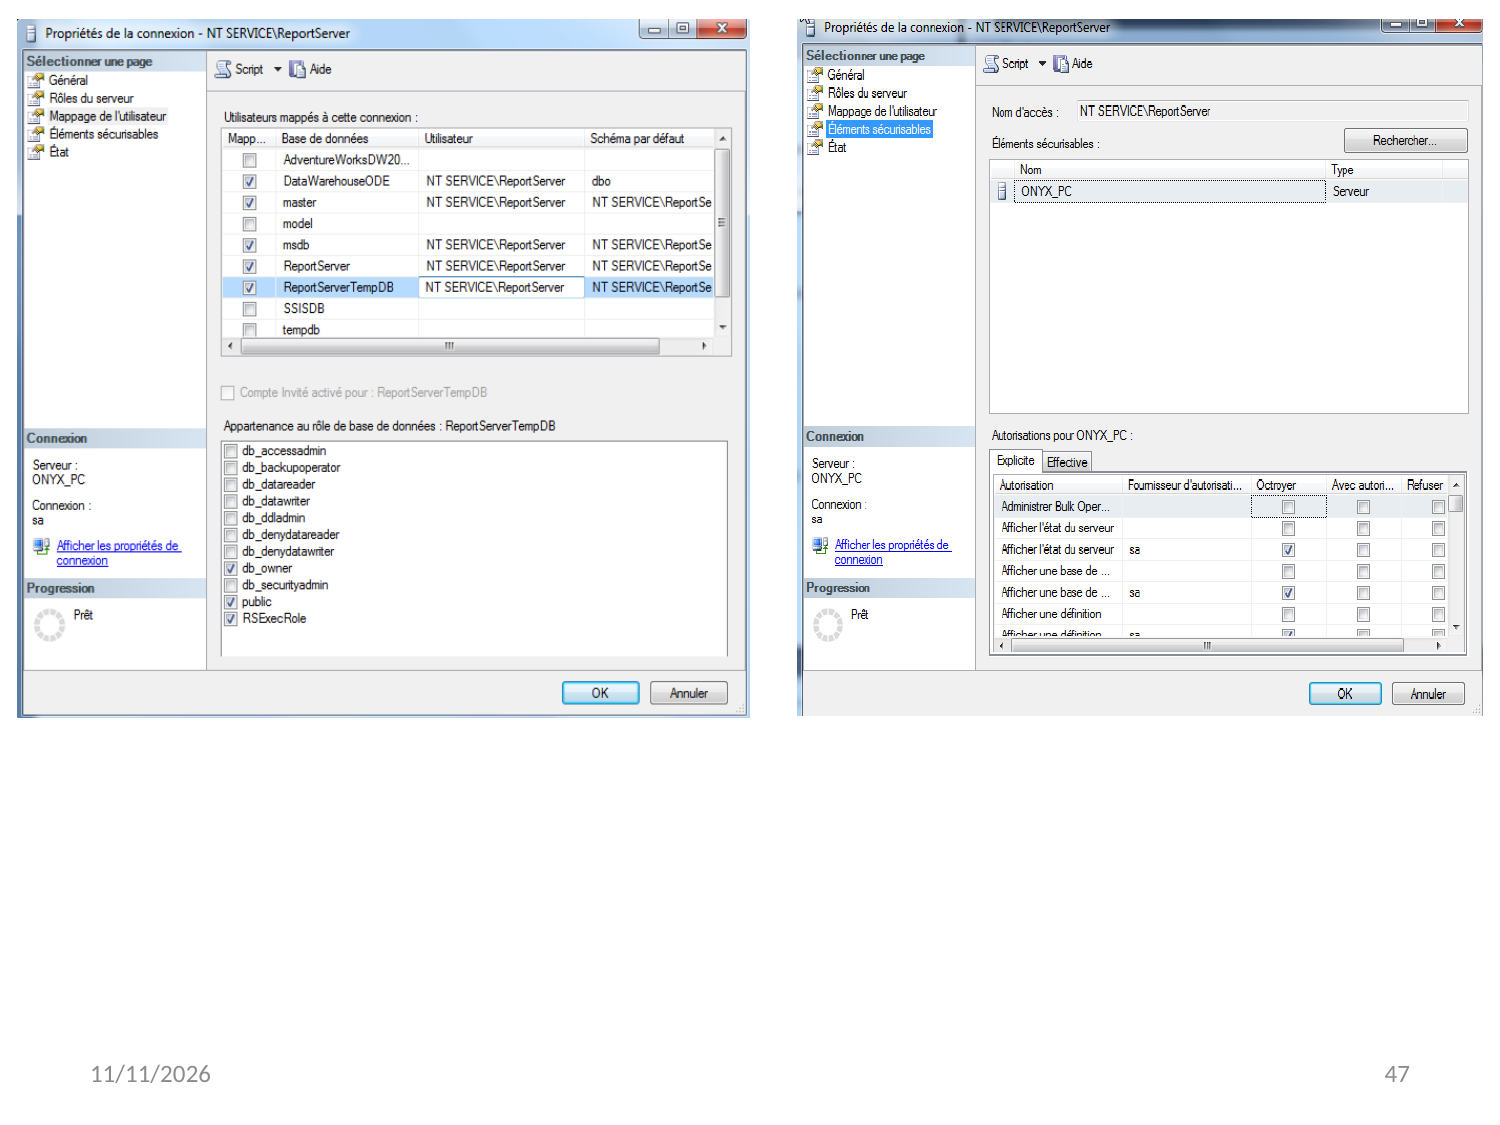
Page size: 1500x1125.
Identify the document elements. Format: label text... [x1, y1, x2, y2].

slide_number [75, 1042, 425, 1103]
picture [796, 18, 1483, 717]
slide_number 47 [1074, 1042, 1425, 1103]
picture [17, 18, 751, 719]
